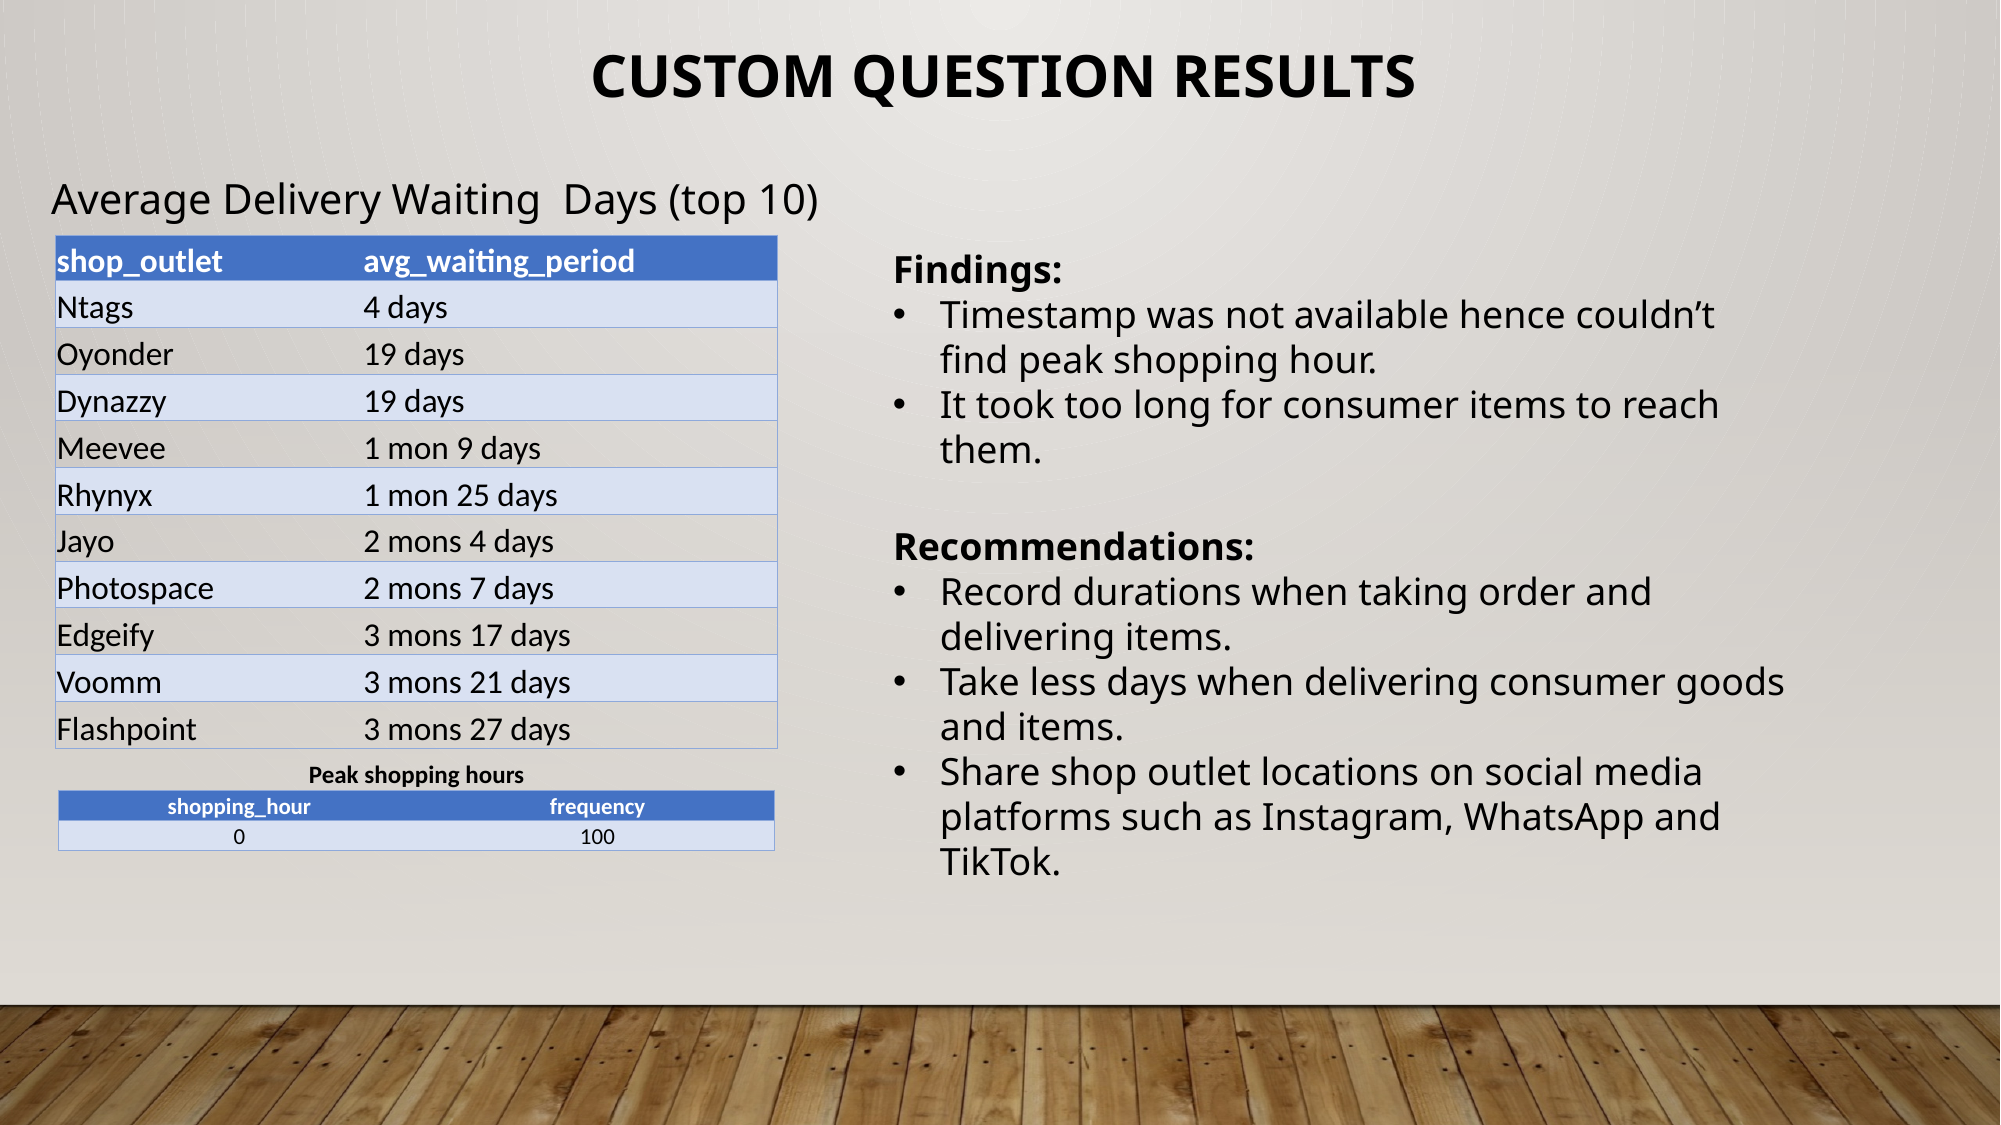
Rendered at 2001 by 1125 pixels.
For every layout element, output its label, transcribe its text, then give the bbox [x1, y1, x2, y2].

table_cell Voomm [56, 655, 362, 701]
table_cell 1 mon 25 days [362, 468, 777, 514]
table_cell 2 mons 7 days [362, 562, 777, 607]
table_cell shopping_hour [59, 791, 420, 820]
text_box Findings: Timestamp was not available hence couldn’t find peak shopping hour. It took too long for consumer items to reach them. [878, 238, 1794, 516]
picture [0, 1005, 2000, 1125]
table_cell Oyonder [56, 328, 362, 374]
table_cell Flashpoint [56, 702, 362, 748]
table_cell 1 mon 9 days [362, 421, 777, 467]
table_cell 0 [59, 821, 420, 850]
table_cell 4 days [362, 281, 777, 327]
table_cell Meevee [56, 421, 362, 467]
list Average Delivery Waiting Days (top 10) [14, 154, 1923, 860]
table_cell Photospace [56, 562, 362, 607]
table_cell 3 mons 21 days [362, 655, 777, 701]
text_box Recommendations: Record durations when taking order and delivering items. Take less days when delivering consumer goods and items. Share shop outlet locations on social media platforms such as Instagram, WhatsApp and TikTok. [878, 516, 1812, 936]
table_cell 100 [420, 821, 774, 850]
table_cell Ntags [56, 281, 362, 327]
table_cell Jayo [56, 515, 362, 561]
title Custom question results [22, 39, 2000, 112]
table_cell 19 days [362, 375, 777, 420]
table_cell 19 days [362, 328, 777, 374]
table_cell Edgeify [56, 608, 362, 654]
table_cell Dynazzy [56, 375, 362, 420]
table_cell frequency [420, 791, 774, 820]
table_header shop_outlet [56, 236, 362, 280]
table_cell 2 mons 4 days [362, 515, 777, 561]
table_cell Rhynyx [56, 468, 362, 514]
table_header Peak shopping hours [59, 758, 775, 790]
table_cell 3 mons 27 days [362, 702, 777, 748]
table_cell 3 mons 17 days [362, 608, 777, 654]
table_header avg_waiting_period [362, 236, 777, 280]
